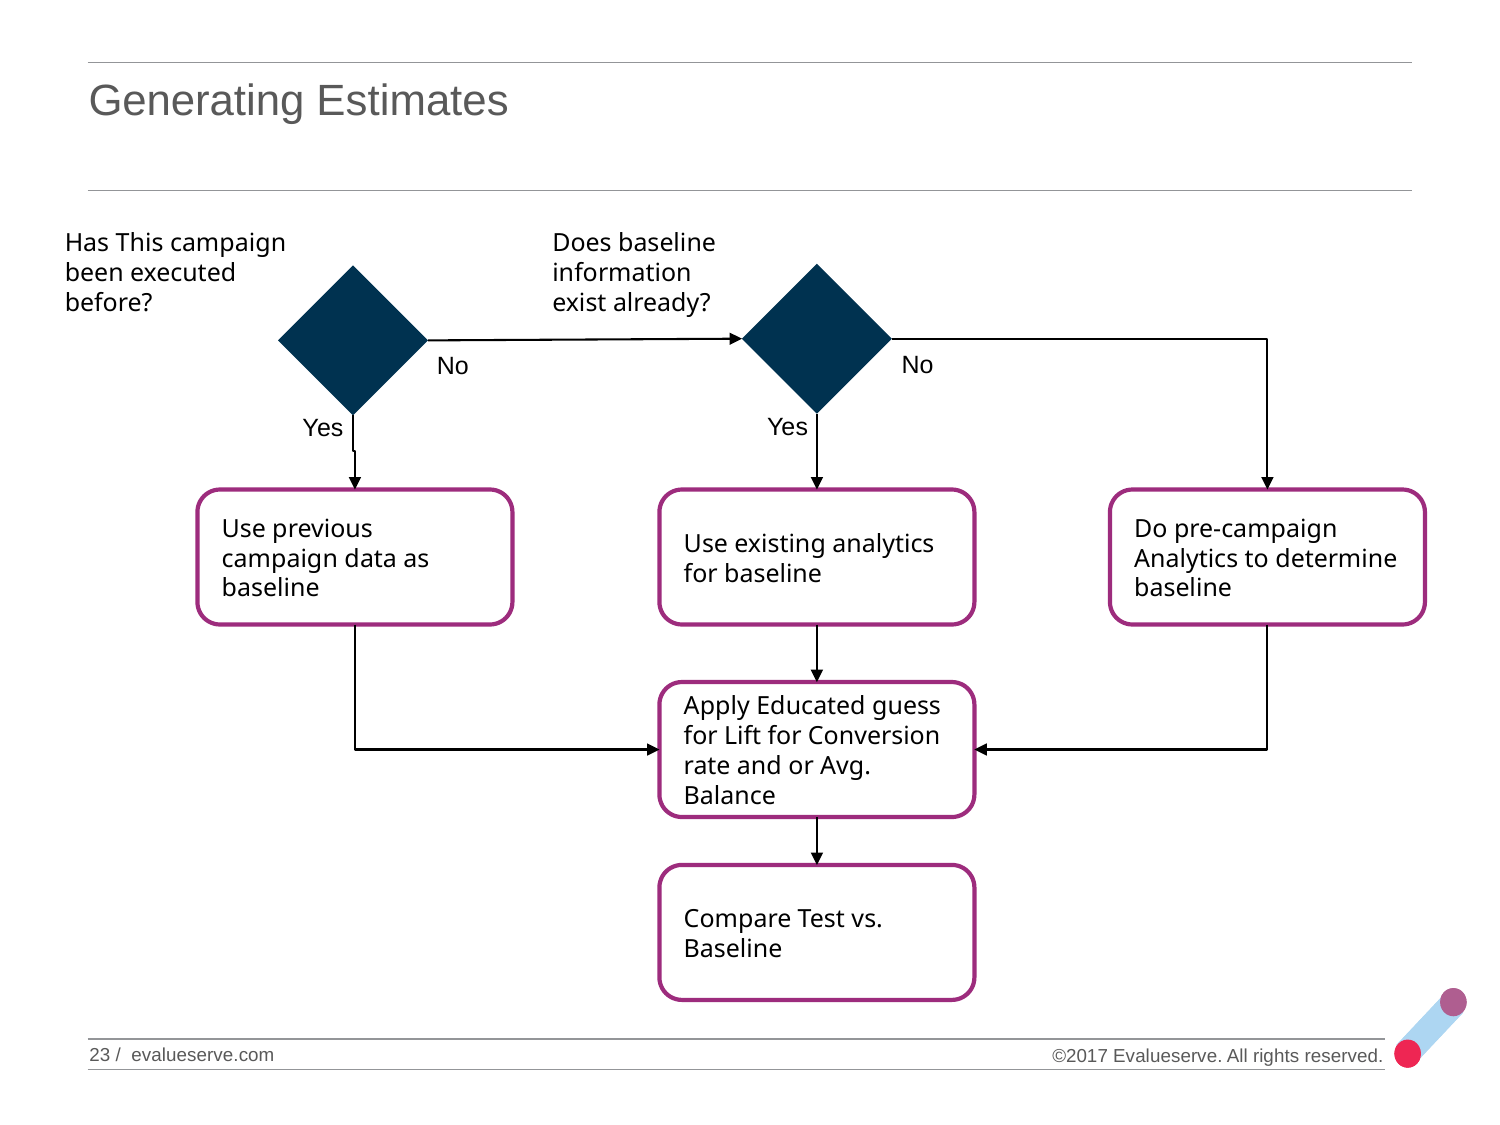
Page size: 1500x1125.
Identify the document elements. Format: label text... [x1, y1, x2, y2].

slide_number 23 / evalueserve.com [89, 1039, 311, 1069]
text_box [891, 338, 1268, 490]
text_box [444, 534, 570, 840]
text_box Use previous campaign data as baseline [195, 487, 515, 627]
title Generating Estimates [88, 64, 1413, 182]
text_box No [422, 341, 560, 387]
text_box Yes [752, 402, 865, 448]
text_box Yes [287, 403, 401, 449]
text_box [278, 265, 426, 403]
text_box Has This campaign been executed before? [50, 218, 308, 324]
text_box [1058, 540, 1184, 834]
text_box Apply Educated guess for Lift for Conversion rate and or Avg. Balance [657, 679, 977, 820]
text_box Does baseline information exist already? [537, 218, 750, 324]
text_box Use existing analytics for baseline [657, 487, 977, 627]
text_box [742, 263, 892, 402]
text_box Compare Test vs. Baseline [657, 862, 977, 1003]
text_box Do pre-campaign Analytics to determine baseline [1107, 487, 1428, 627]
footer ©2017 Evalueserve. All rights reserved. [908, 1041, 1384, 1069]
